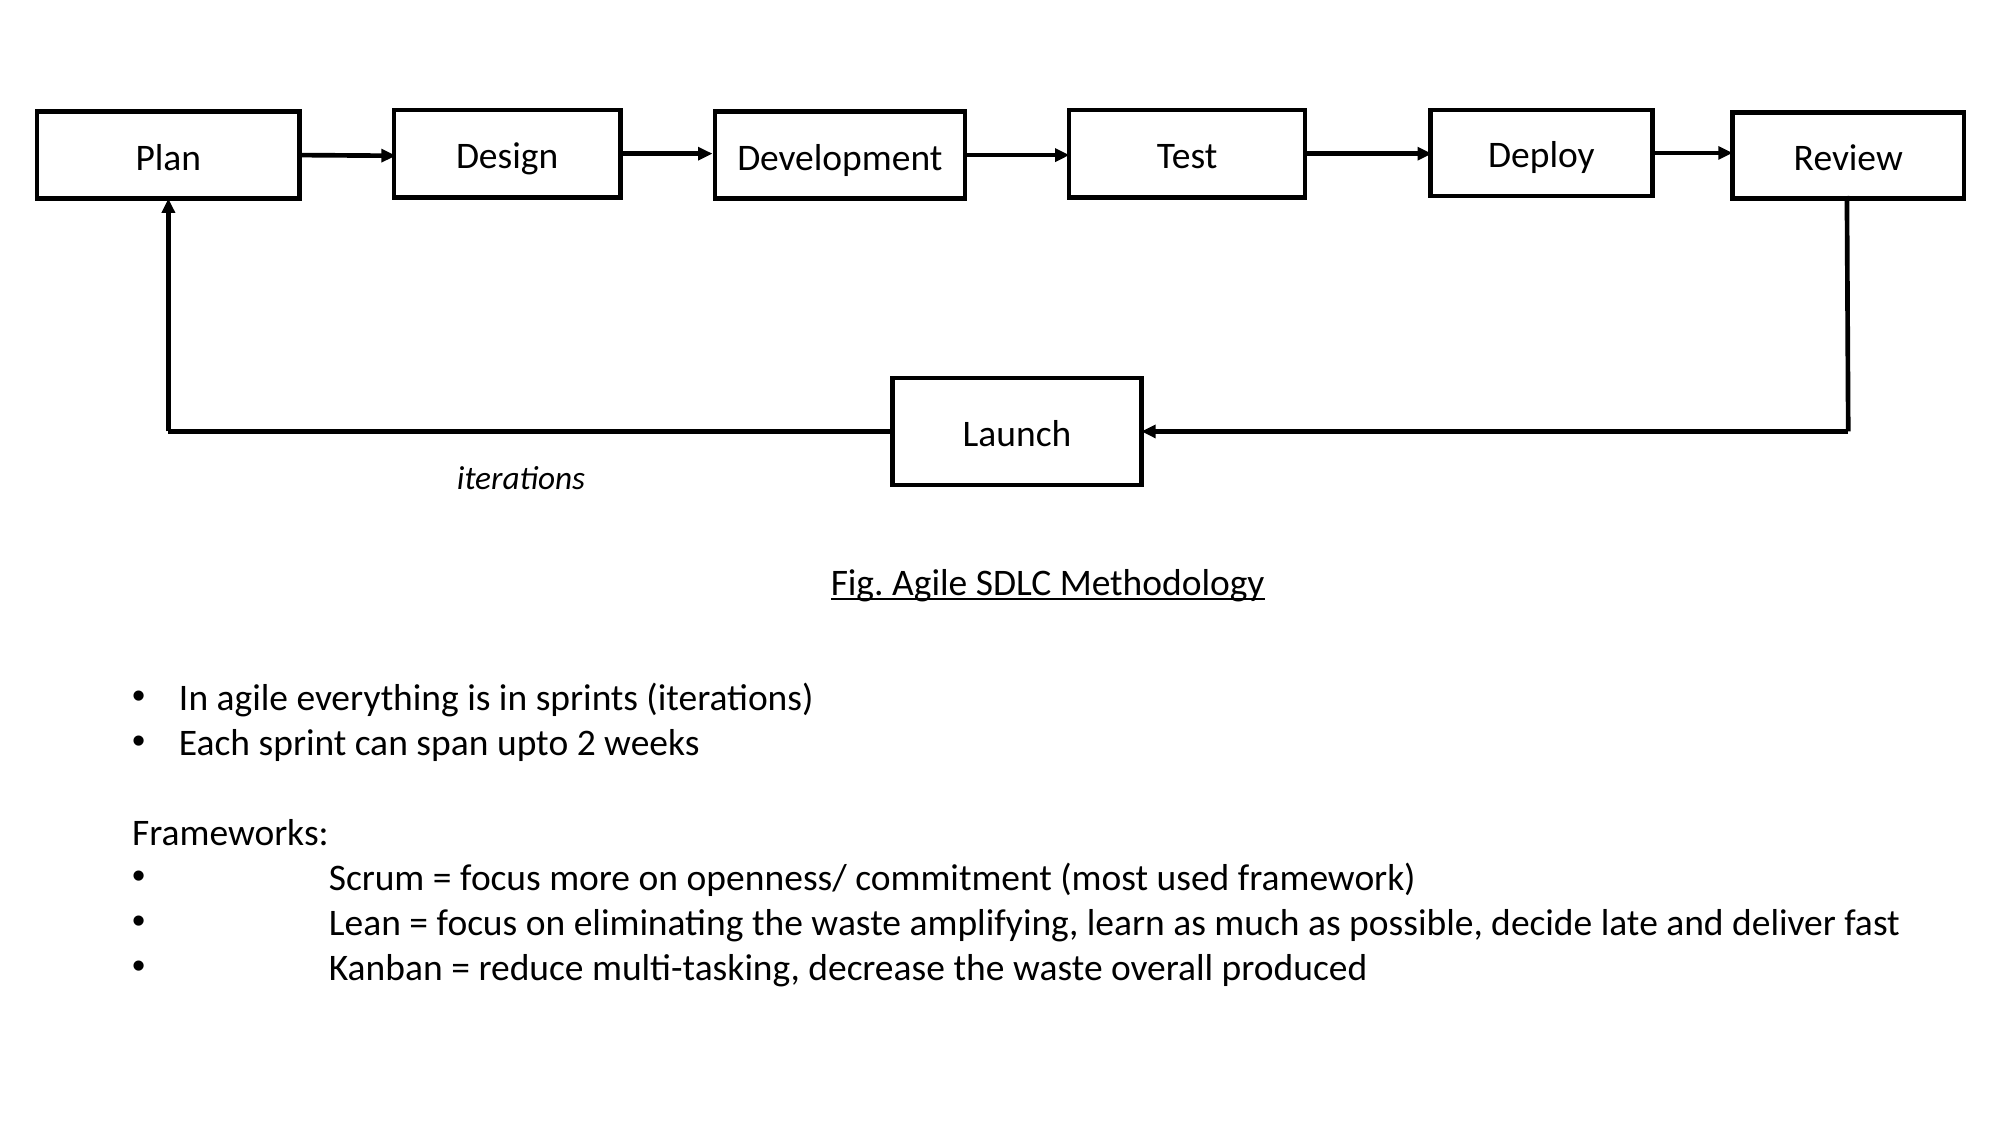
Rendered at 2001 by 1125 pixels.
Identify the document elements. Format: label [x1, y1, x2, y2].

text_box [37, 109, 1965, 999]
